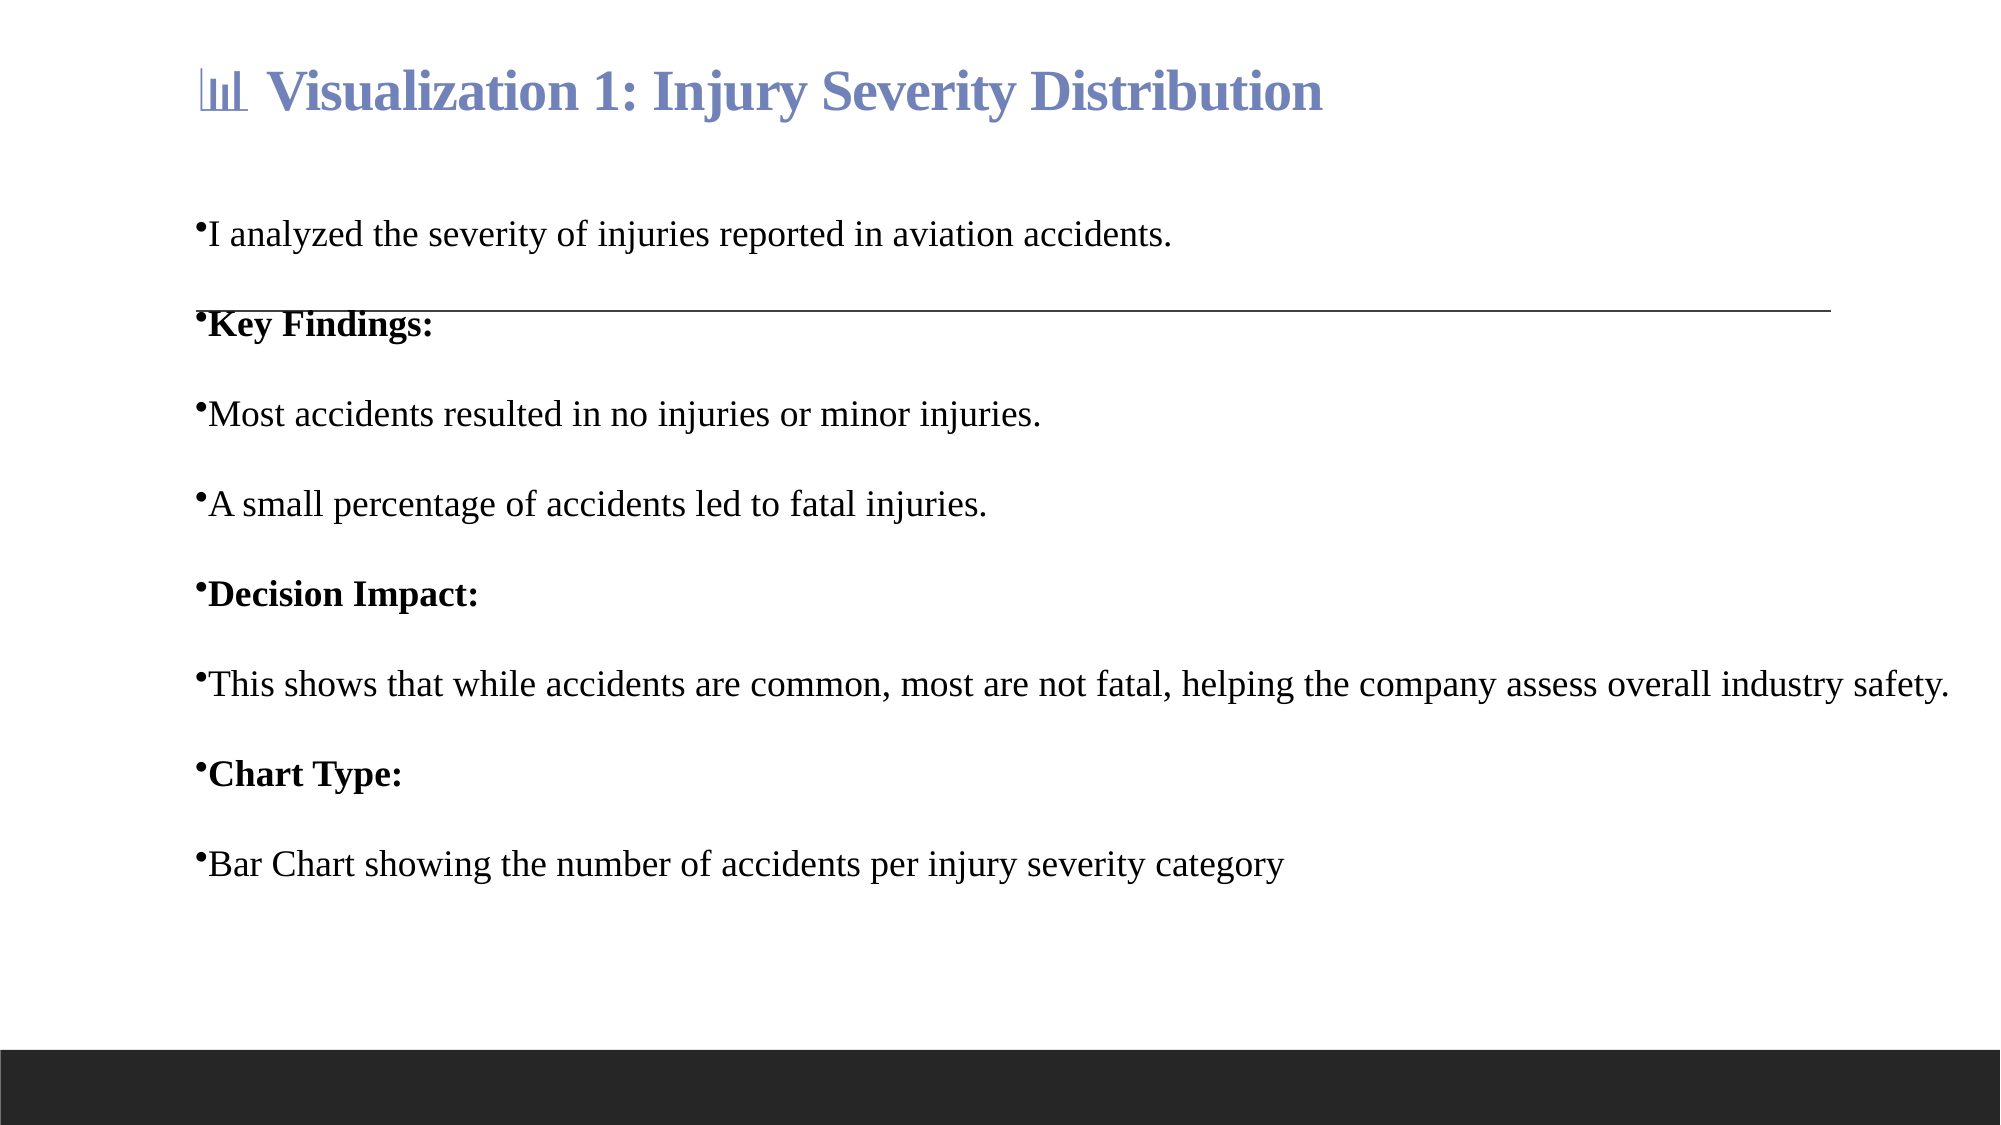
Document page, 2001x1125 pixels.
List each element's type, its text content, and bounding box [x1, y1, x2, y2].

list I analyzed the severity of injuries reported in aviation accidents. Key Findings: Most accidents resulted in no injuries or minor injuries. A small percentage of accidents led to fatal injuries. Decision Impact: This shows that while accidents are common, most are not fatal, helping the company assess overall industry safety. Chart Type: Bar Chart showing the number of accidents per injury severity category [179, 156, 1991, 937]
title 📊 Visualization 1: Injury Severity Distribution [180, 47, 1830, 131]
